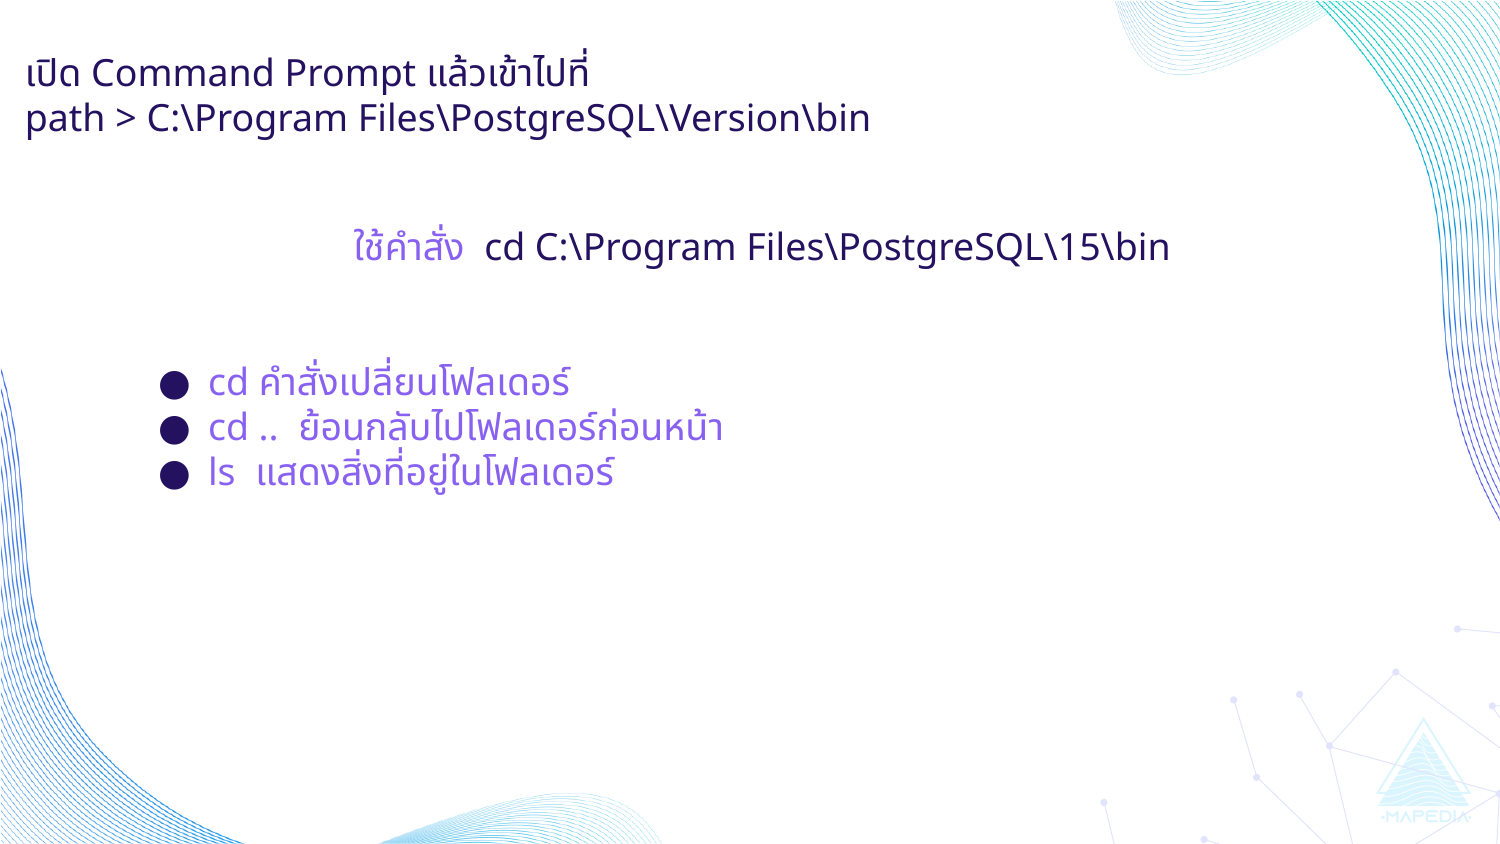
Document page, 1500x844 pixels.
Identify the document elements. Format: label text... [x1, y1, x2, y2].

title เปิด Command Prompt แล้วเข้าไปที่ path > C:\Program Files\PostgreSQL\Version\bin [9, 34, 1490, 252]
picture [1109, 0, 1500, 532]
picture [0, 336, 693, 844]
list ใช้คำสั่ง cd C:\Program Files\PostgreSQL\15\bin cd คำสั่งเปลี่ยนโฟลเดอร์ cd .. ย้อนกลับไปโฟลเดอร์ก่อนหน้า ls แสดงสิ่งที่อยู่ในโฟลเดอร์ [118, 208, 1382, 818]
